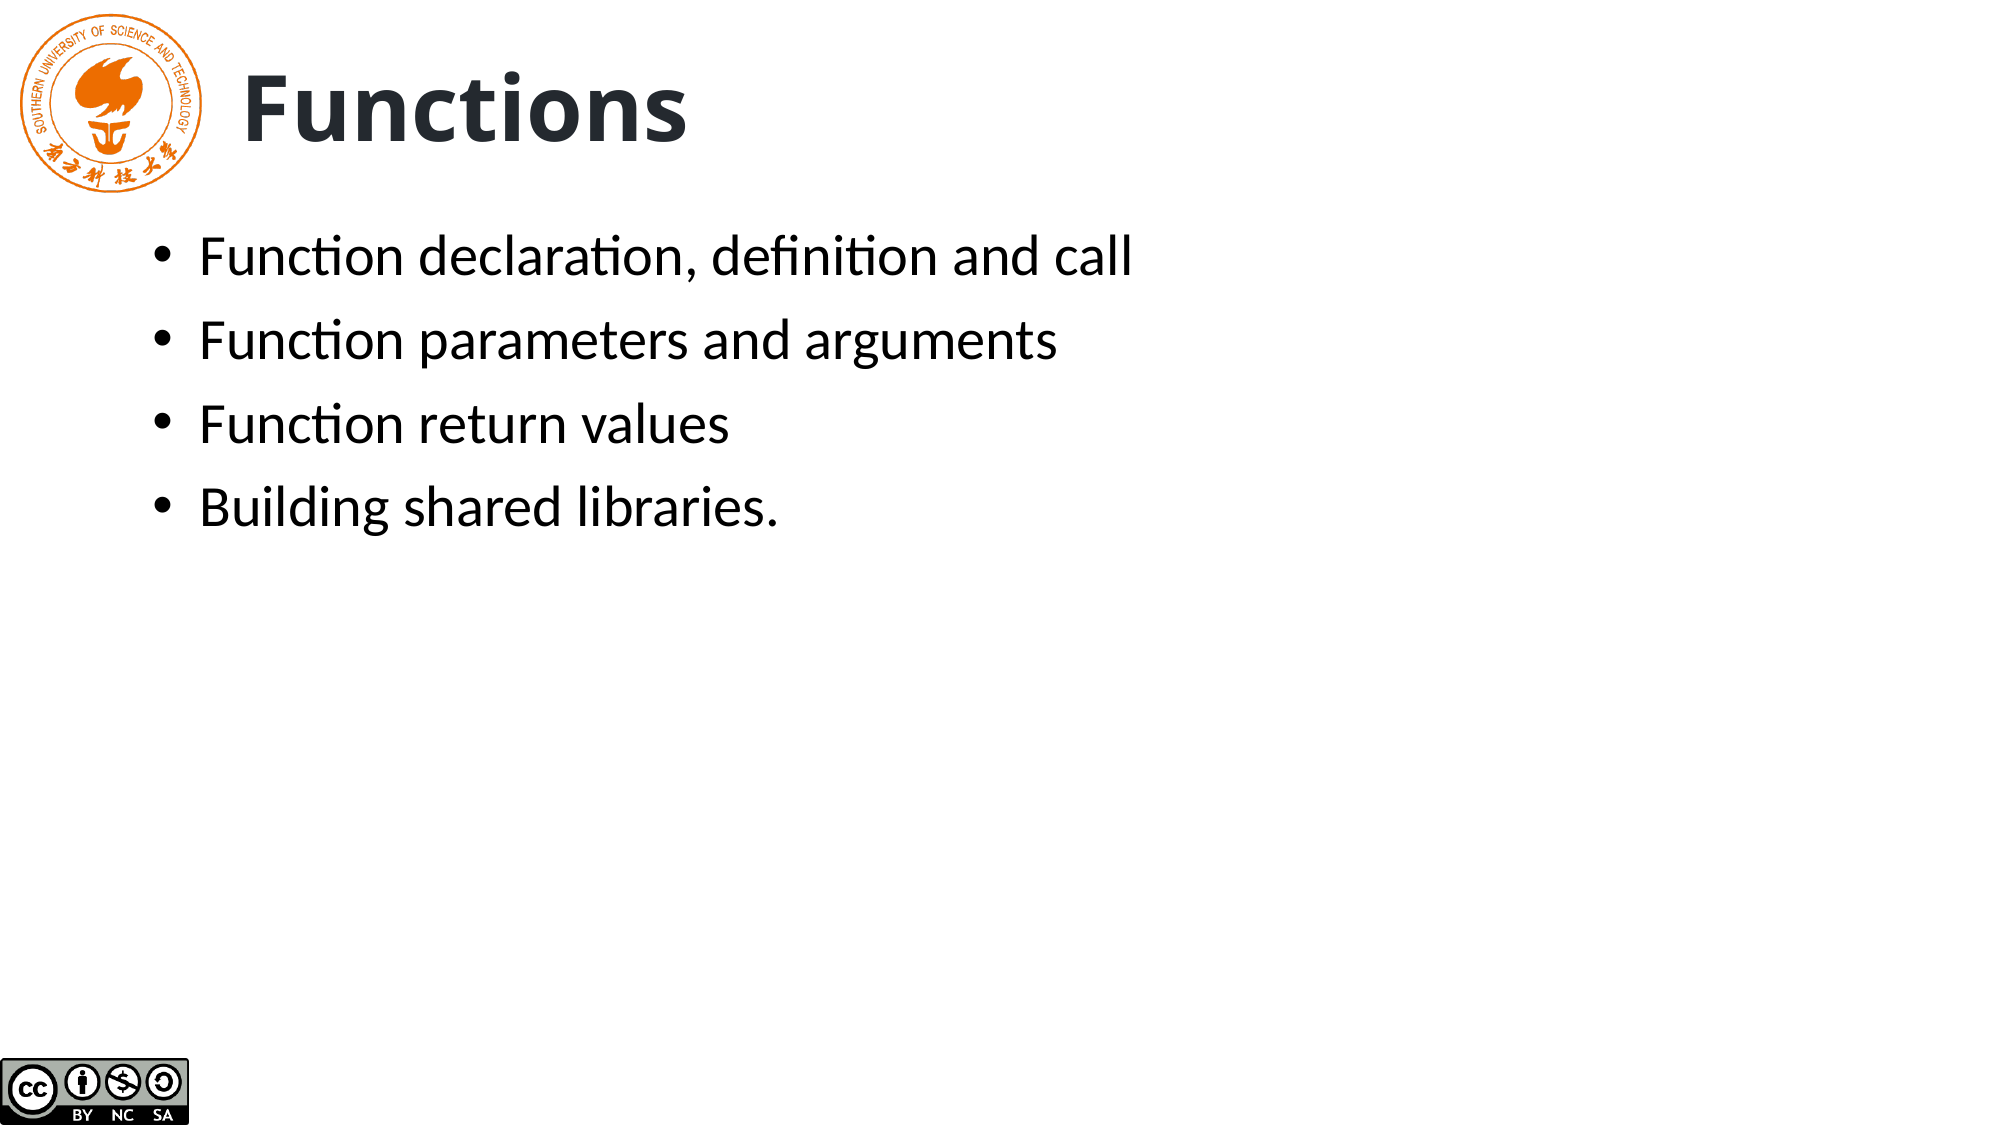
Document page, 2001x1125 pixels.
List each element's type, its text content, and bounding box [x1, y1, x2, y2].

list Function declaration, definition and call Function parameters and arguments Function return values Building shared libraries. [137, 217, 1951, 1014]
picture [18, 11, 202, 194]
picture [0, 1058, 189, 1125]
title Functions [225, 43, 1951, 181]
